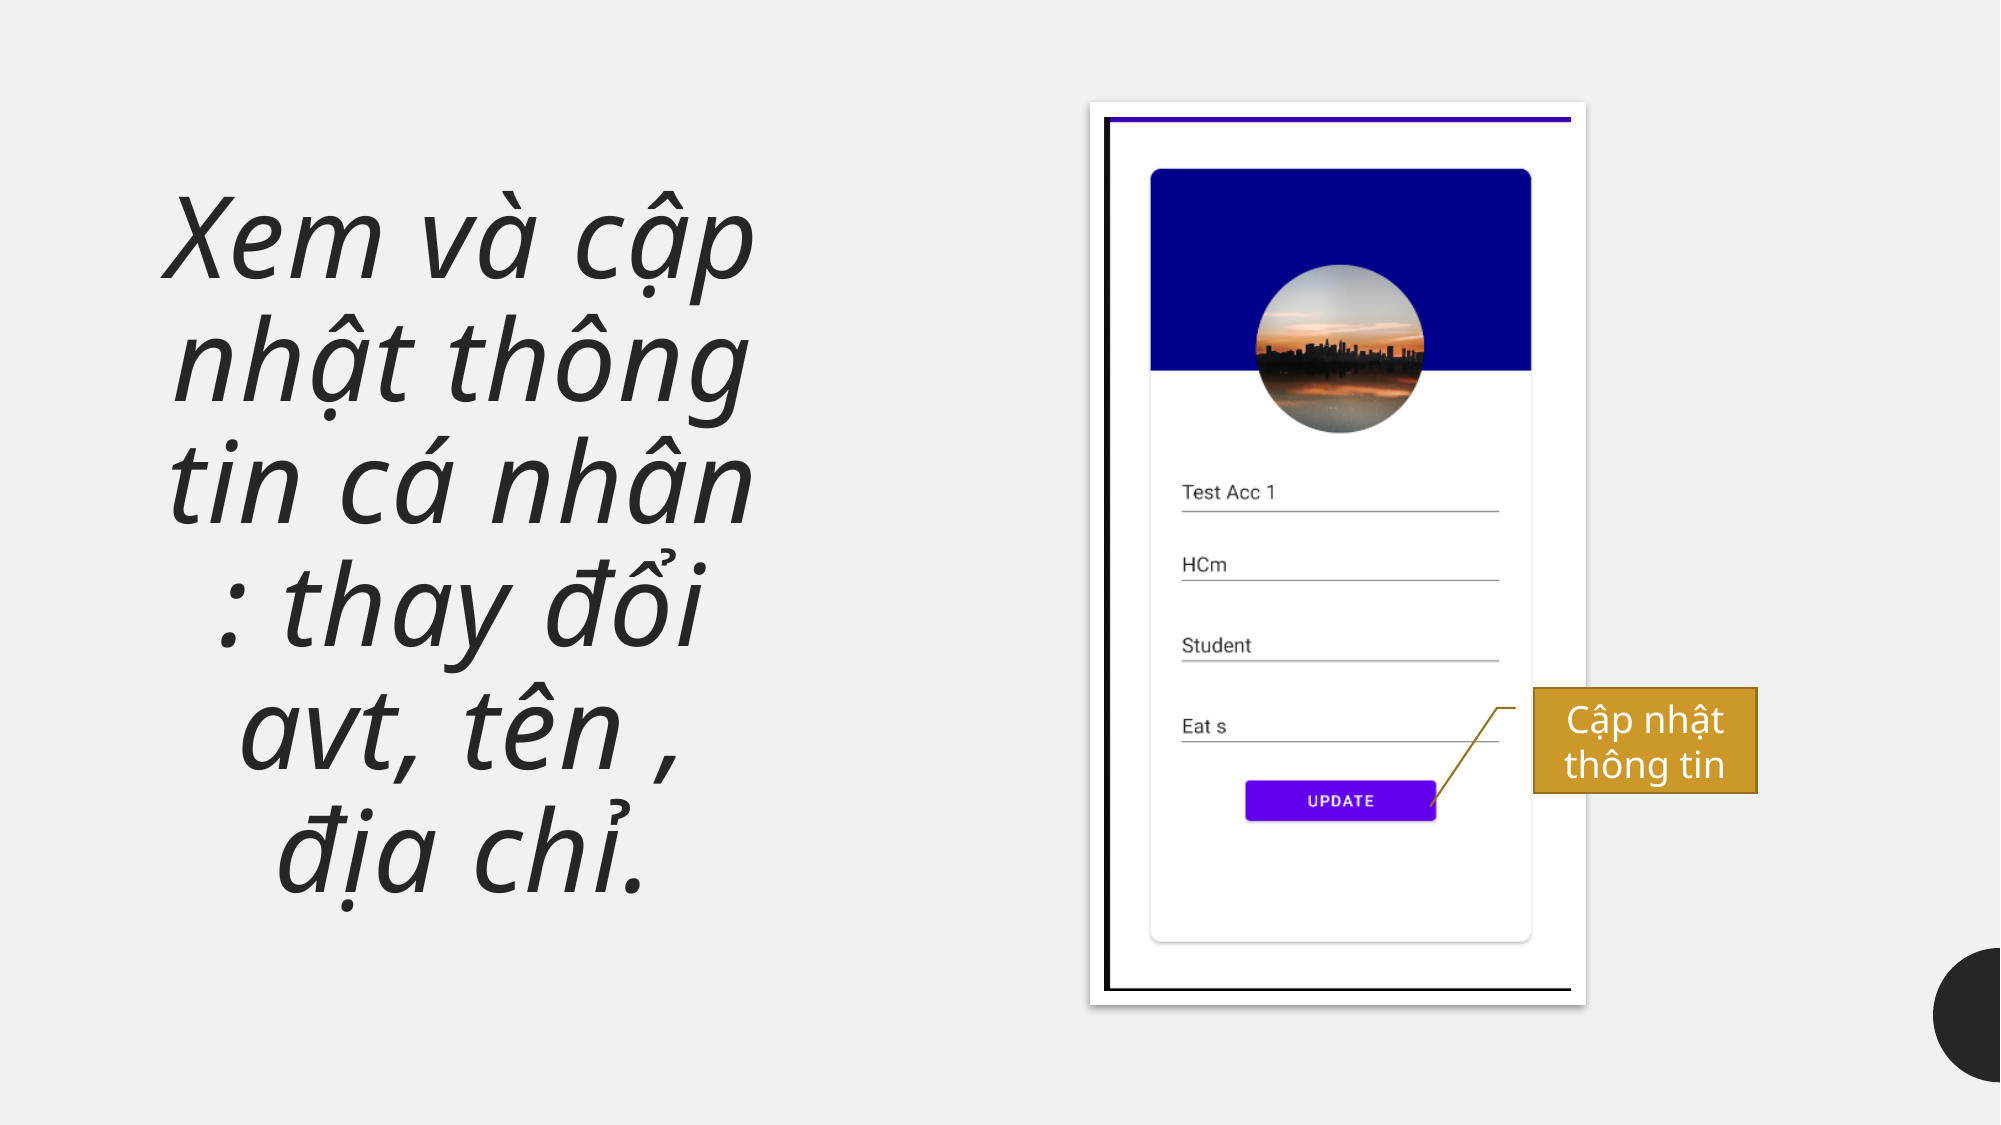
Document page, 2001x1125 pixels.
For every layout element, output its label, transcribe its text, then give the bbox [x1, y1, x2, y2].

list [1104, 116, 1572, 991]
title Xem và cập nhật thông tin cá nhân : thay đổi avt, tên , địa chỉ. [149, 172, 779, 953]
text_box Cập nhật thông tin [1572, 687, 1758, 794]
